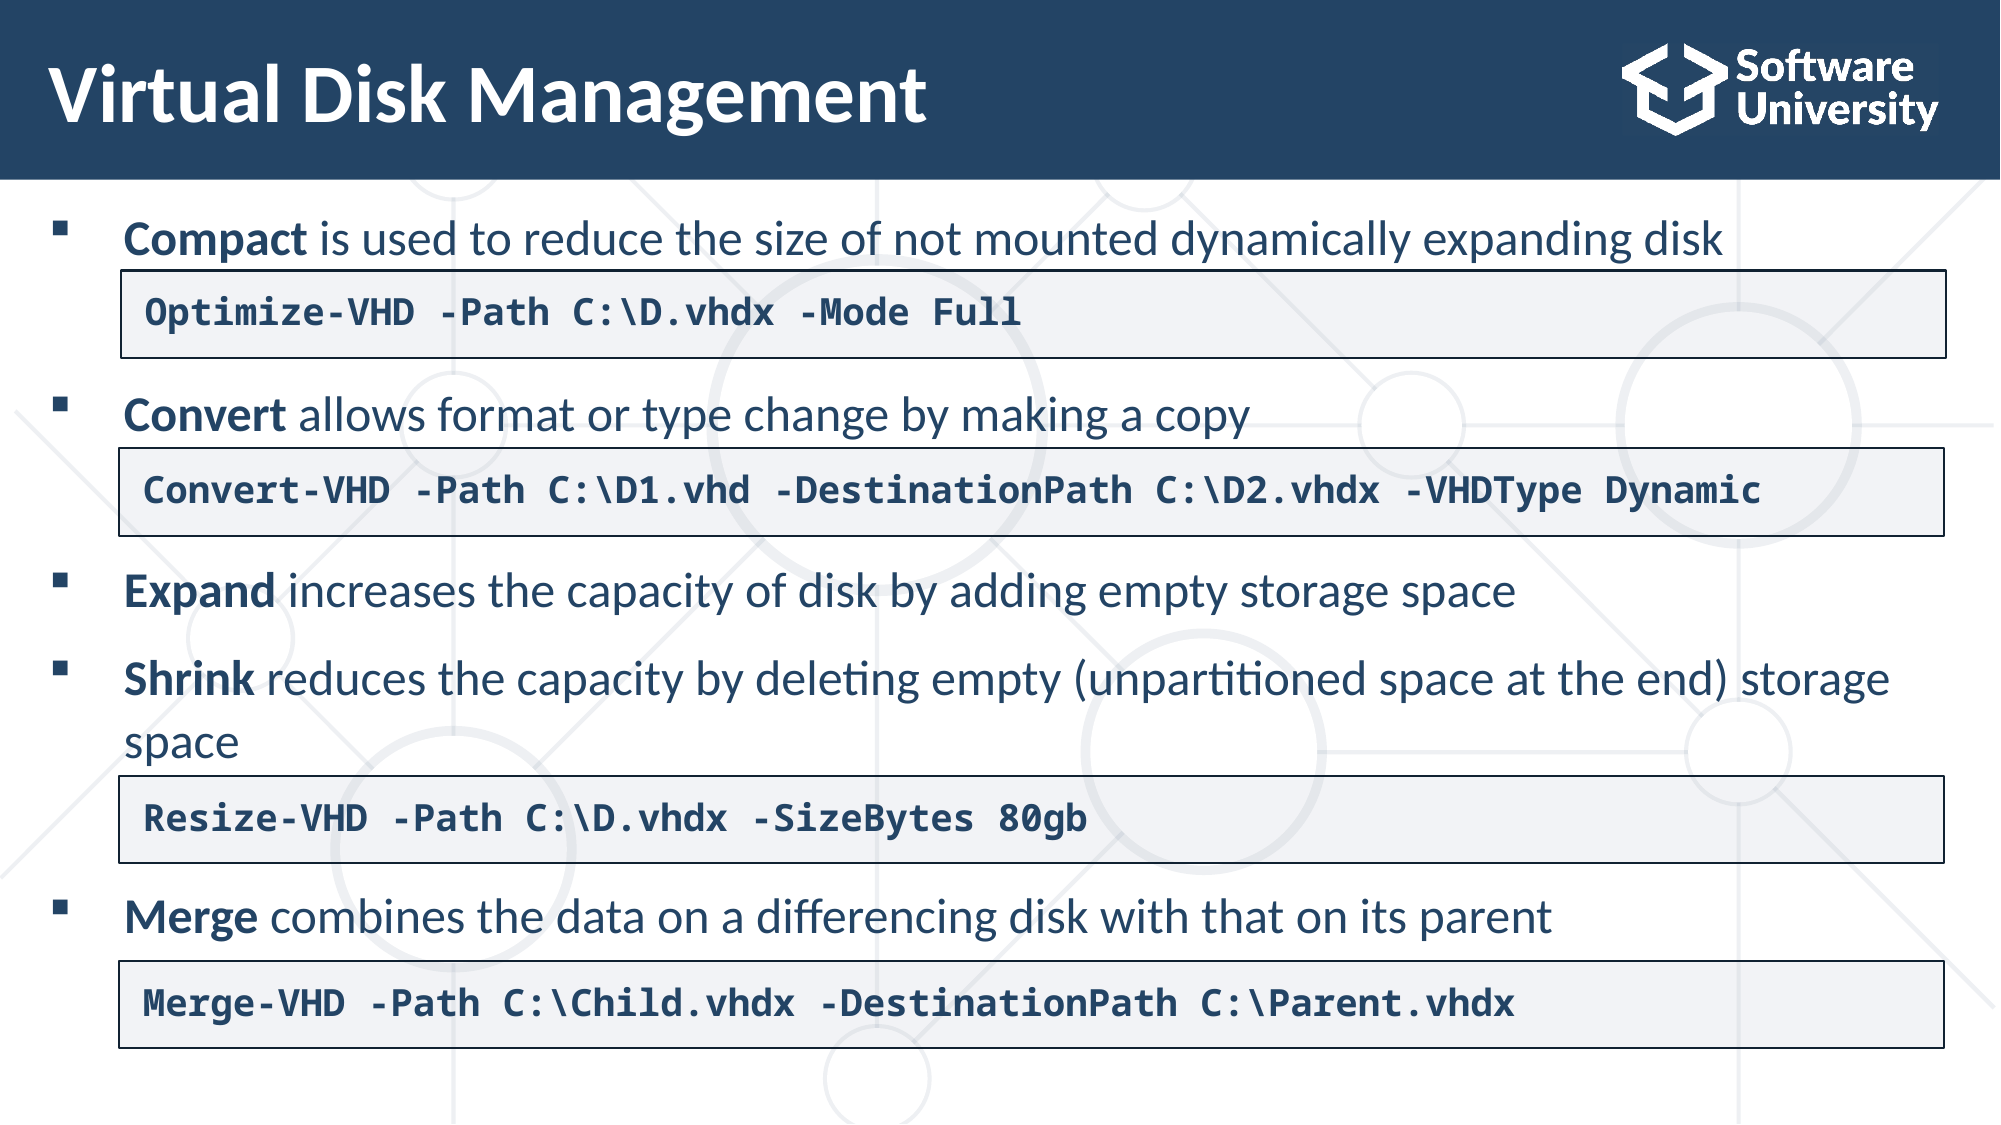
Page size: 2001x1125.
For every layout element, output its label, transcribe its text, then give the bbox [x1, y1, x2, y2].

text_box Merge-VHD -Path C:\Child.vhdx -DestinationPath C:\Parent.vhdx [119, 960, 1945, 1049]
picture [1622, 43, 1939, 136]
text_box Resize-VHD -Path C:\D.vhdx -SizeBytes 80gb [119, 775, 1945, 864]
text_box Convert-VHD -Path C:\D1.vhd -DestinationPath C:\D2.vhdx -VHDType Dynamic [119, 448, 1945, 536]
list Compact is used to reduce the size of not mounted dynamically expanding disk Convert allows format or type change by making a copy Expand increases the capacity of disk by adding empty storage space Shrink reduces the capacity by deleting empty (unpartitioned space at the end) storage space Merge combines the data on a differencing disk with that on its parent [31, 196, 1970, 1050]
text_box Optimize-VHD -Path C:\D.vhdx -Mode Full [121, 270, 1947, 358]
title Virtual Disk Management [31, 16, 1591, 162]
